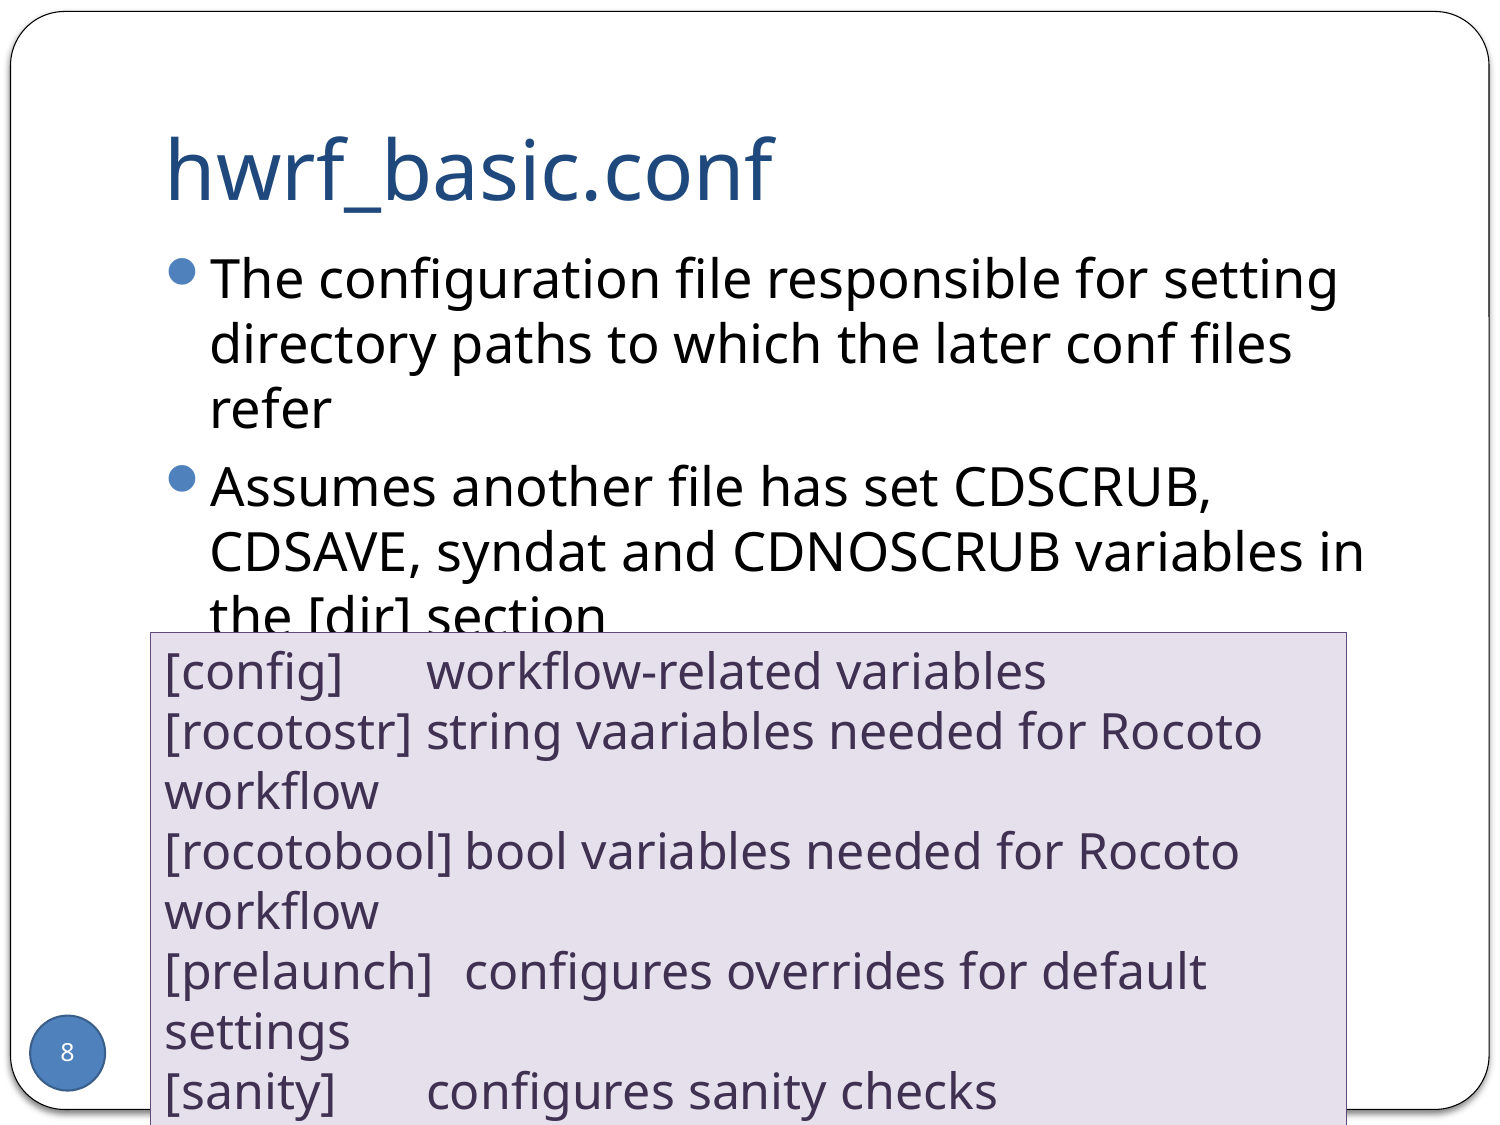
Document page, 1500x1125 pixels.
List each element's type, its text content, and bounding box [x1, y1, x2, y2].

title hwrf_basic.conf [150, 45, 1425, 233]
list The configuration file responsible for setting directory paths to which the later conf files refer Assumes another file has set CDSCRUB, CDSAVE, syndat and CDNOSCRUB variables in the [dir] section Configures the workflow-related variables in [config] section [150, 237, 1425, 988]
text_box [config] workflow-related variables [rocotostr] string vaariables needed for Rocoto workflow [rocotobool] bool variables needed for Rocoto workflow [prelaunch] configures overrides for default settings [sanity] configures sanity checks [dir] directory paths [archive] archiving locations and methods [150, 632, 1347, 1125]
